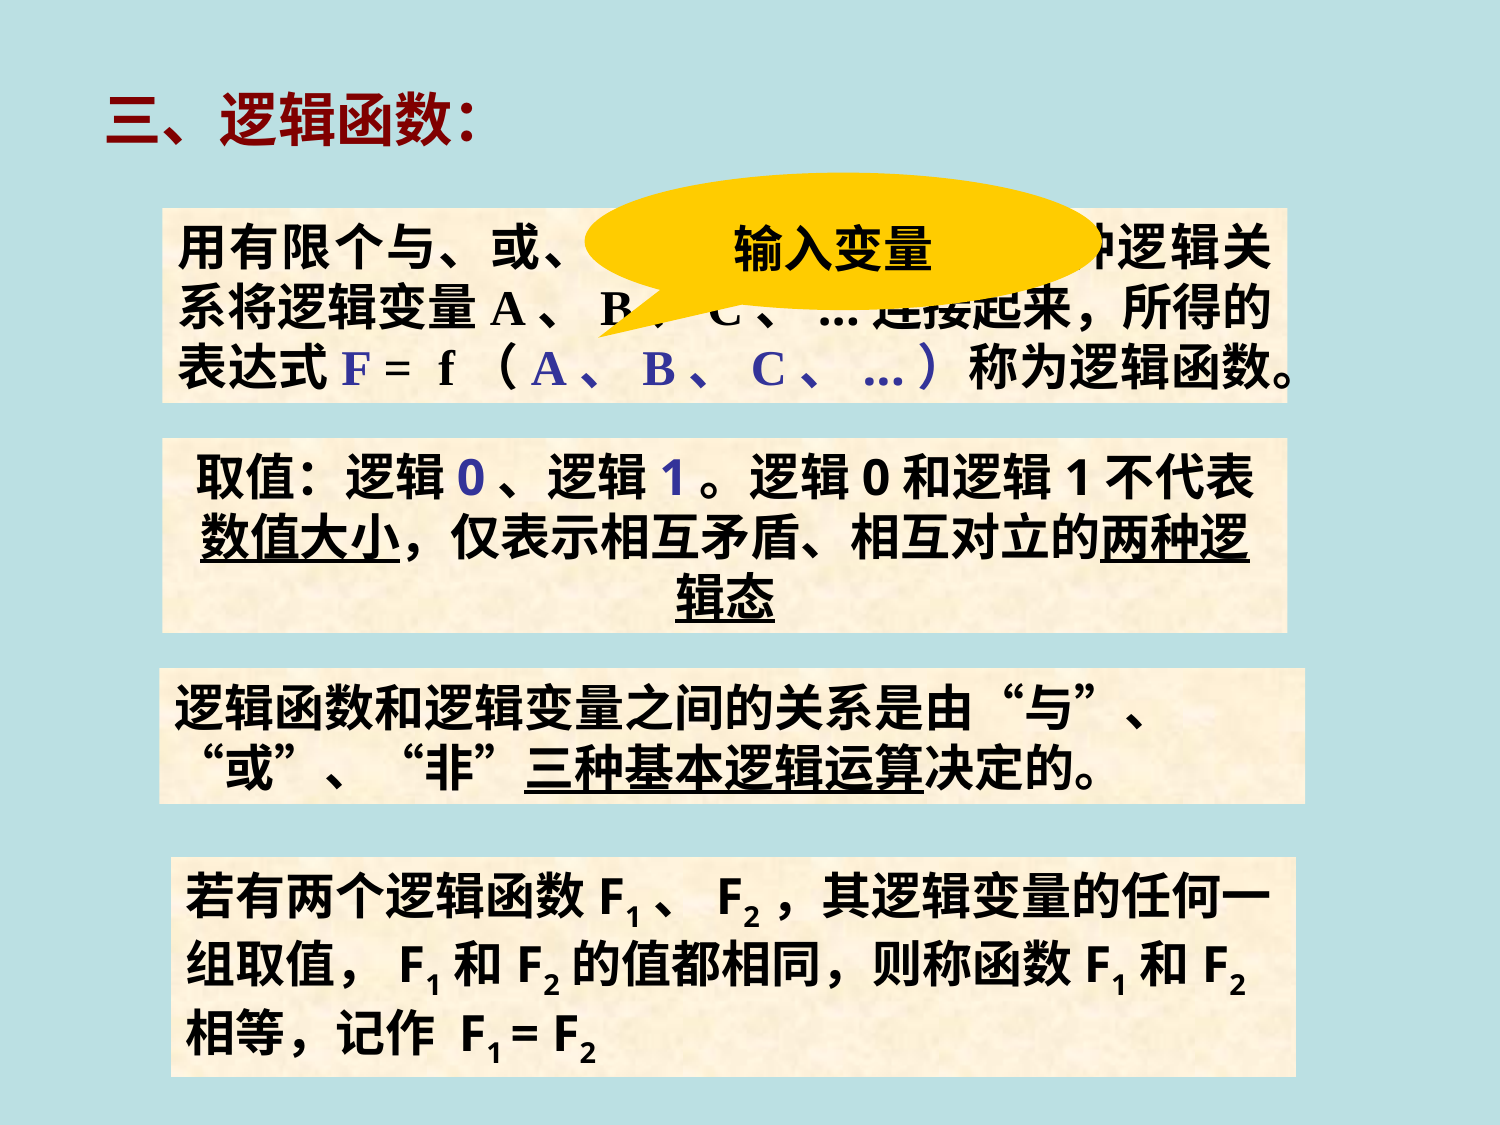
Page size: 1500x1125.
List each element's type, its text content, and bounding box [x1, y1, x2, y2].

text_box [584, 172, 1103, 311]
text_box 若有两个逻辑函数F1、F2，其逻辑变量的任何一组取值，F1和F2的值都相同，则称函数F1和F2相等，记作 F1 = F2 [171, 857, 1296, 1077]
text_box 取值：逻辑0、逻辑1。逻辑0和逻辑1不代表数值大小，仅表示相互矛盾、相互对立的两种逻辑态 [162, 438, 1288, 633]
text_box 用有限个与、或、非逻辑运算符，按某种逻辑关系将逻辑变量A、B、C、...连接起来，所得的表达式F = f（A、B、C、...）称为逻辑函数。 [162, 208, 1288, 403]
text_box 三、逻辑函数： [88, 75, 1081, 161]
text_box 逻辑函数和逻辑变量之间的关系是由“与”、“或”、“非”三种基本逻辑运算决定的。 [159, 668, 1306, 804]
